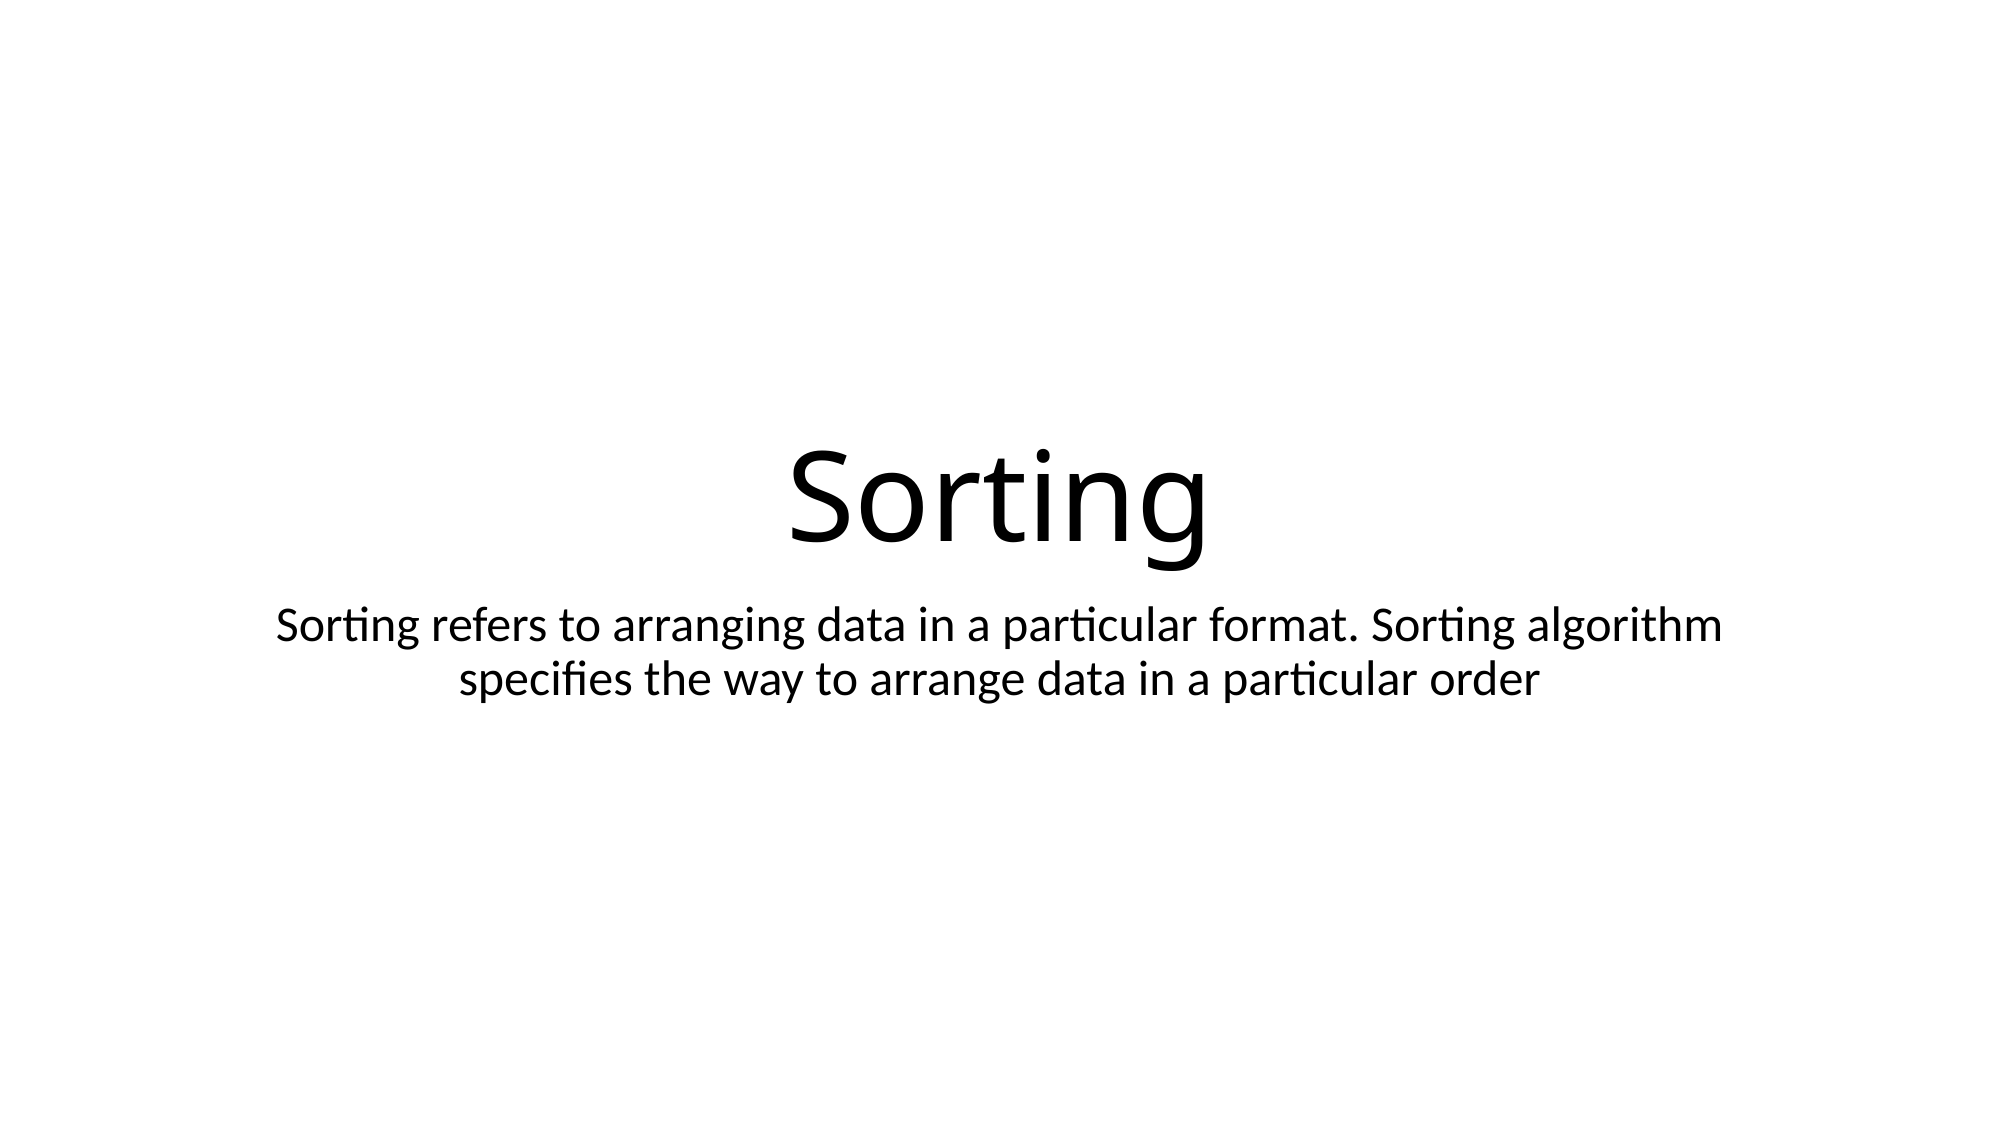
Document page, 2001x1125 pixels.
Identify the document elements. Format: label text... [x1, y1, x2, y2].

subtitle Sorting refers to arranging data in a particular format. Sorting algorithm specifies the way to arrange data in a particular order [249, 590, 1750, 863]
title Sorting [249, 184, 1750, 576]
